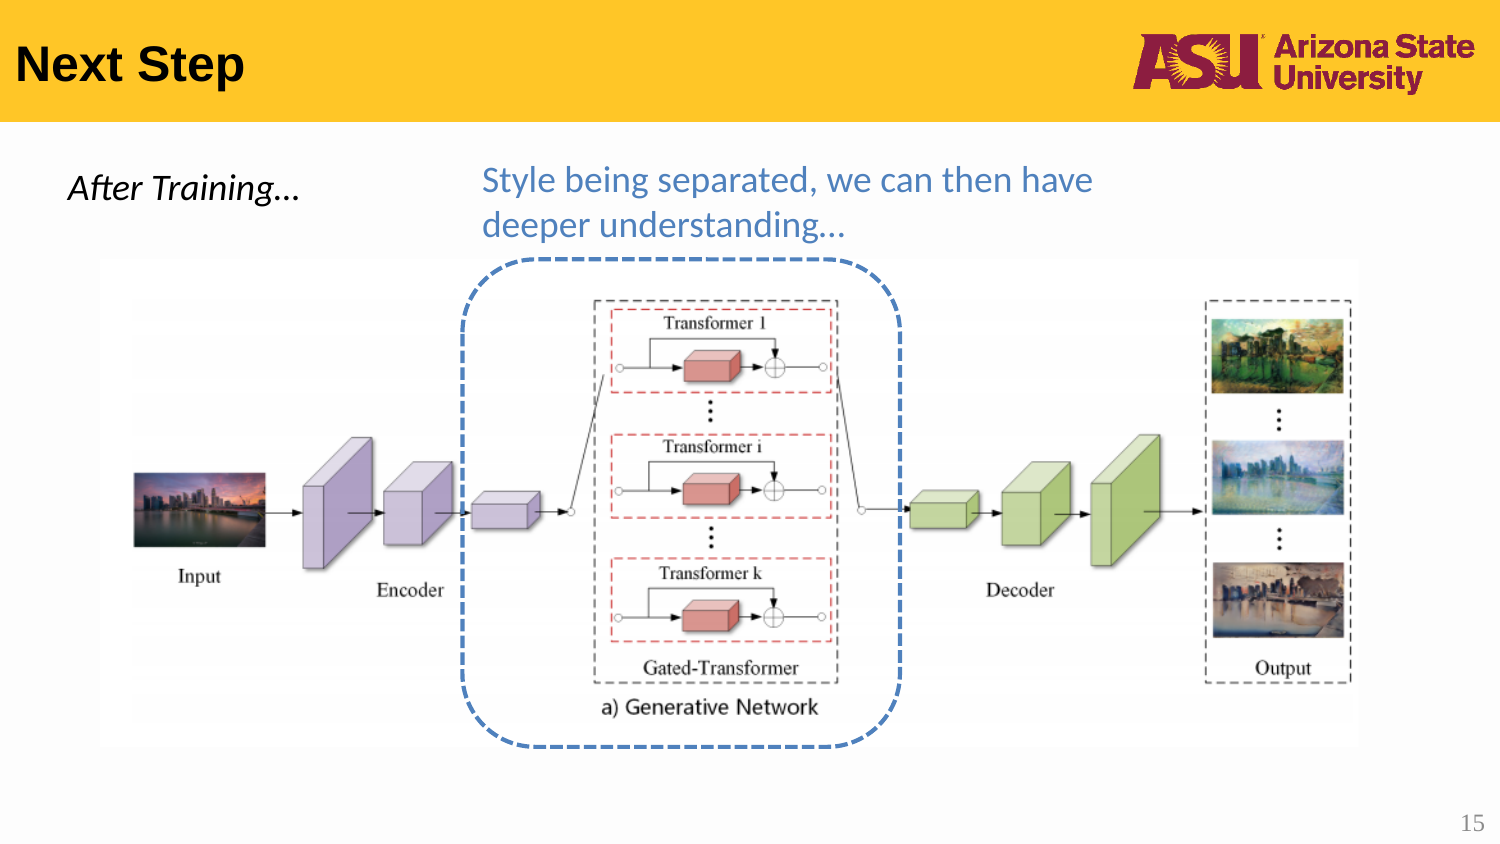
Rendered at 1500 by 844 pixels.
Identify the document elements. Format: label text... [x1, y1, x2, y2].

text_box Style being separated, we can then have deeper understanding… [467, 147, 1118, 253]
text_box After Training… [53, 155, 316, 216]
slide_number 15 [1400, 798, 1500, 844]
picture [99, 259, 1359, 748]
picture [1105, 5, 1500, 116]
title Next Step [0, 0, 1500, 122]
